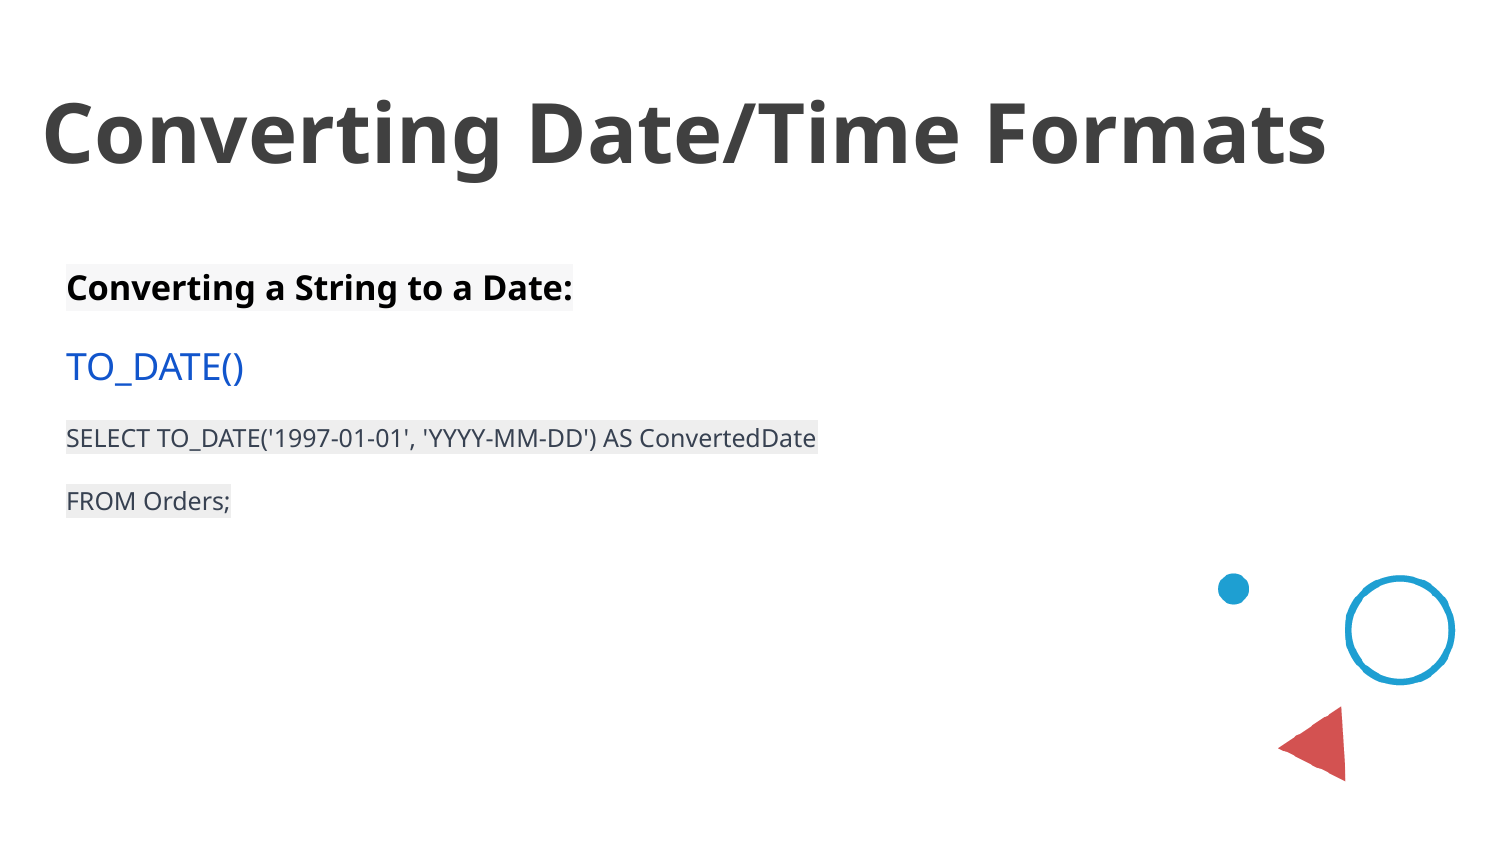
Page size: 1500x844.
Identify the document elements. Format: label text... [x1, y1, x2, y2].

picture [1174, 510, 1500, 838]
text_box Converting Date/Time Formats [26, 65, 1464, 218]
list Converting a String to a Date: TO_DATE() SELECT TO_DATE('1997-01-01', 'YYYY-MM-DD') AS ConvertedDate FROM Orders; [51, 226, 1449, 607]
